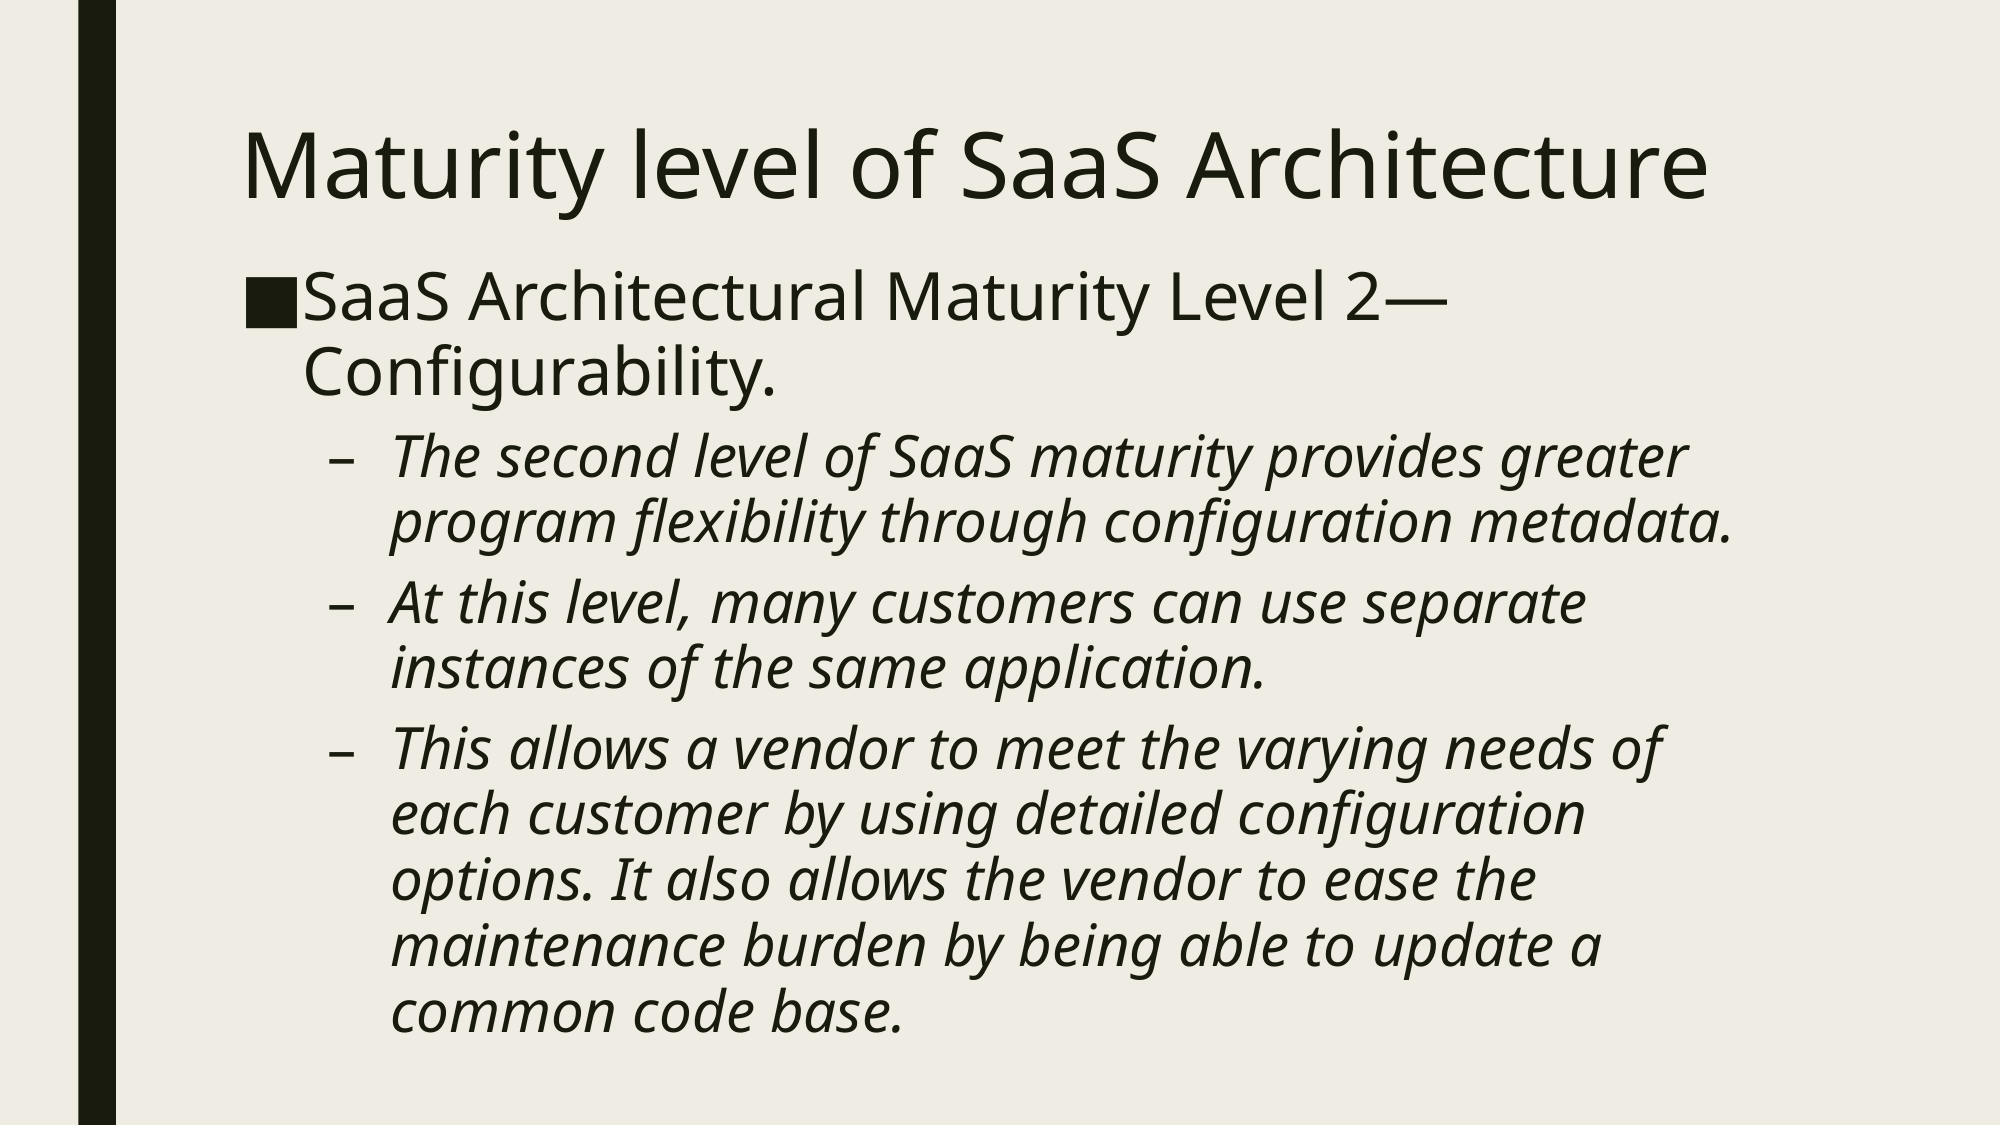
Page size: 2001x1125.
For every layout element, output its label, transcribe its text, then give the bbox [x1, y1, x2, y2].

title Maturity level of SaaS Architecture [225, 112, 1800, 252]
list SaaS Architectural Maturity Level 2—Configurability. The second level of SaaS maturity provides greater program flexibility through configuration metadata. At this level, many customers can use separate instances of the same application. This allows a vendor to meet the varying needs of each customer by using detailed configuration options. It also allows the vendor to ease the maintenance burden by being able to update a common code base. [225, 252, 1800, 963]
